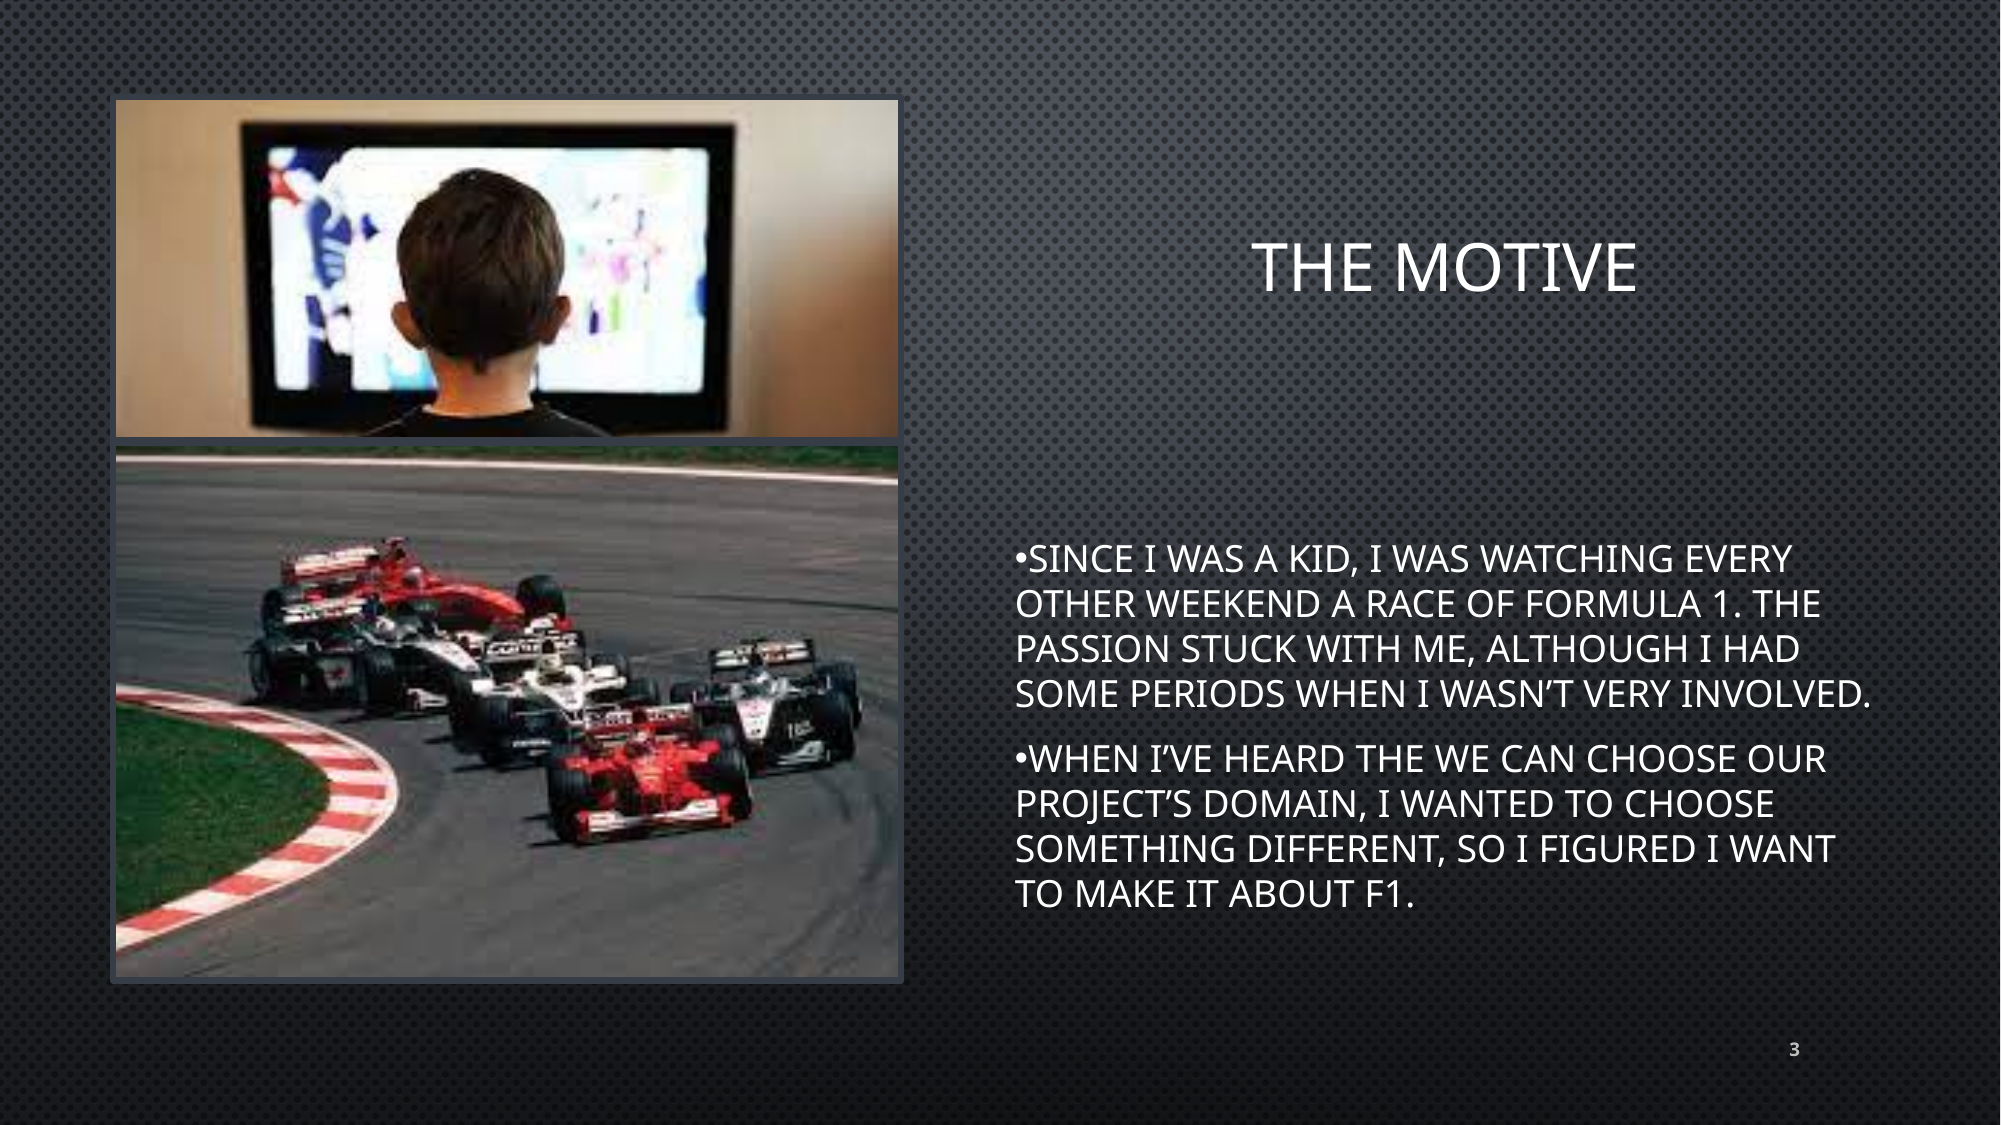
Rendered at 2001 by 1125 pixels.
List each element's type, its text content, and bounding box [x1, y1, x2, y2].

title The motive [999, 99, 1892, 430]
slide_number 3 [1724, 1020, 1816, 1080]
text_box Since I was a kid, I was watching every other weekend a race of Formula 1. The passion stuck with me, although I had some periods when I wasn’t very involved. When I’ve heard the we can choose our project’s domain, I wanted to choose something different, so I figured I want to make it about F1. [999, 455, 1892, 995]
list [115, 445, 899, 978]
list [115, 99, 899, 438]
